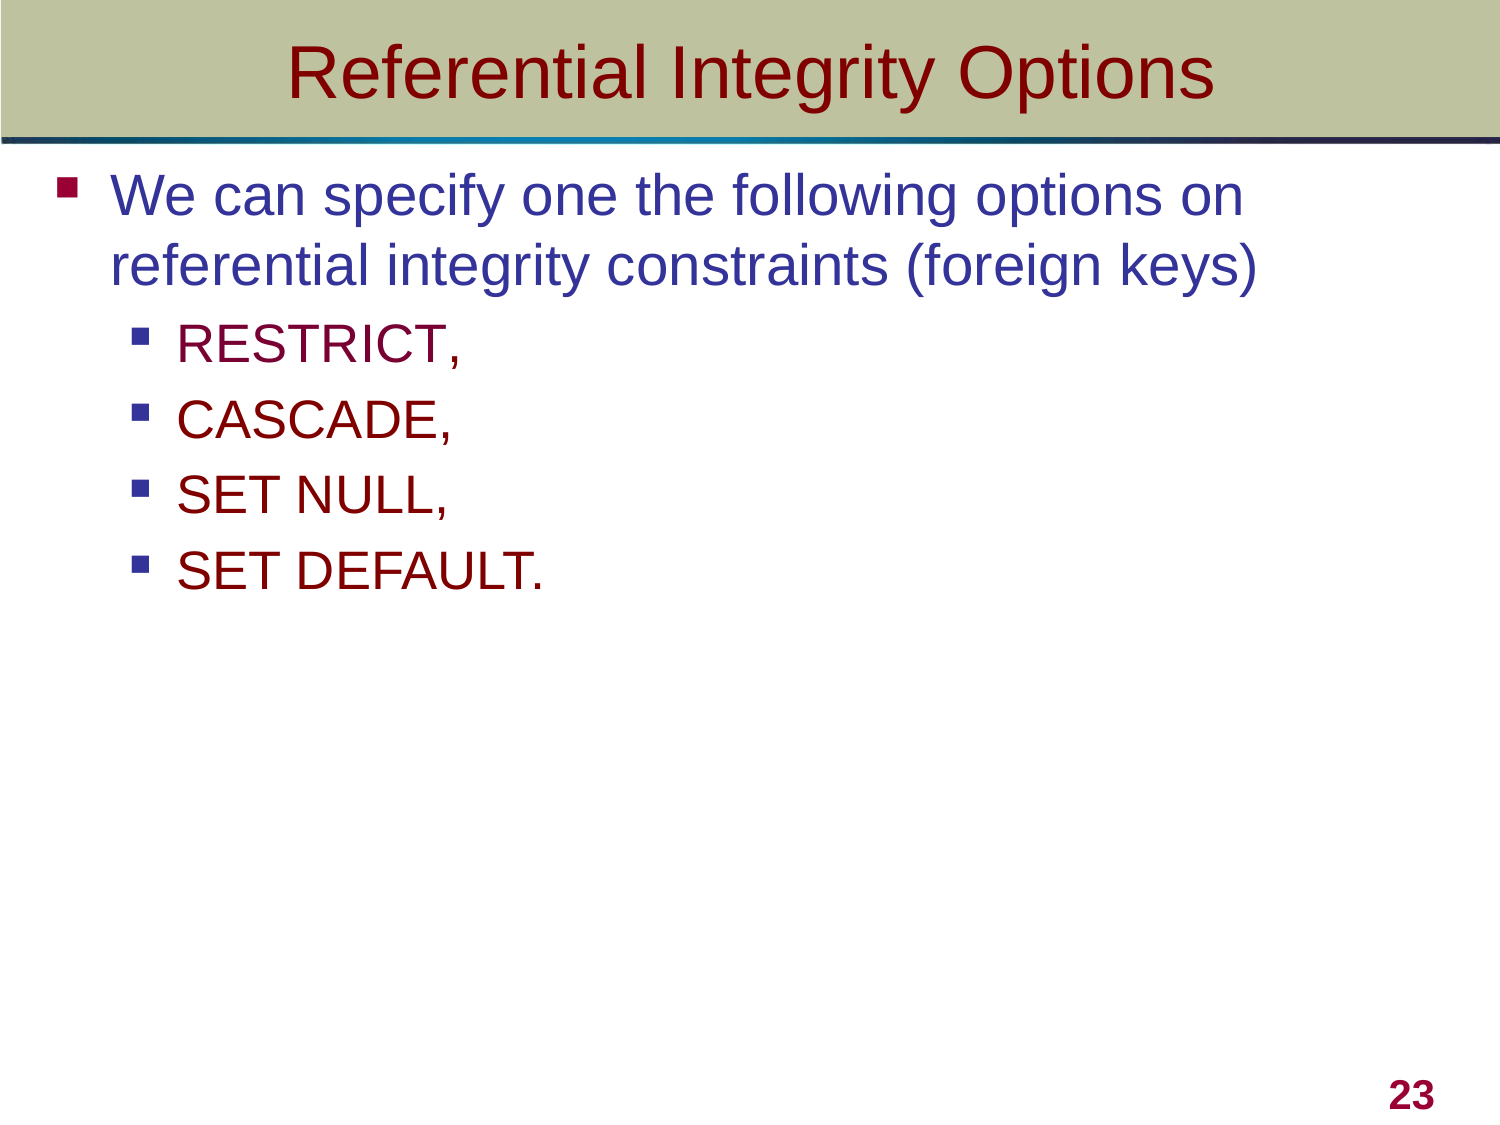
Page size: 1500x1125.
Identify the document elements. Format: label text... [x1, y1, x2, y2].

picture [0, 138, 1500, 145]
slide_number 23 [1137, 1049, 1451, 1125]
list We can specify one the following options on referential integrity constraints (foreign keys) RESTRICT, CASCADE, SET NULL, SET DEFAULT. [39, 149, 1463, 1087]
title Referential Integrity Options [0, 0, 1500, 138]
